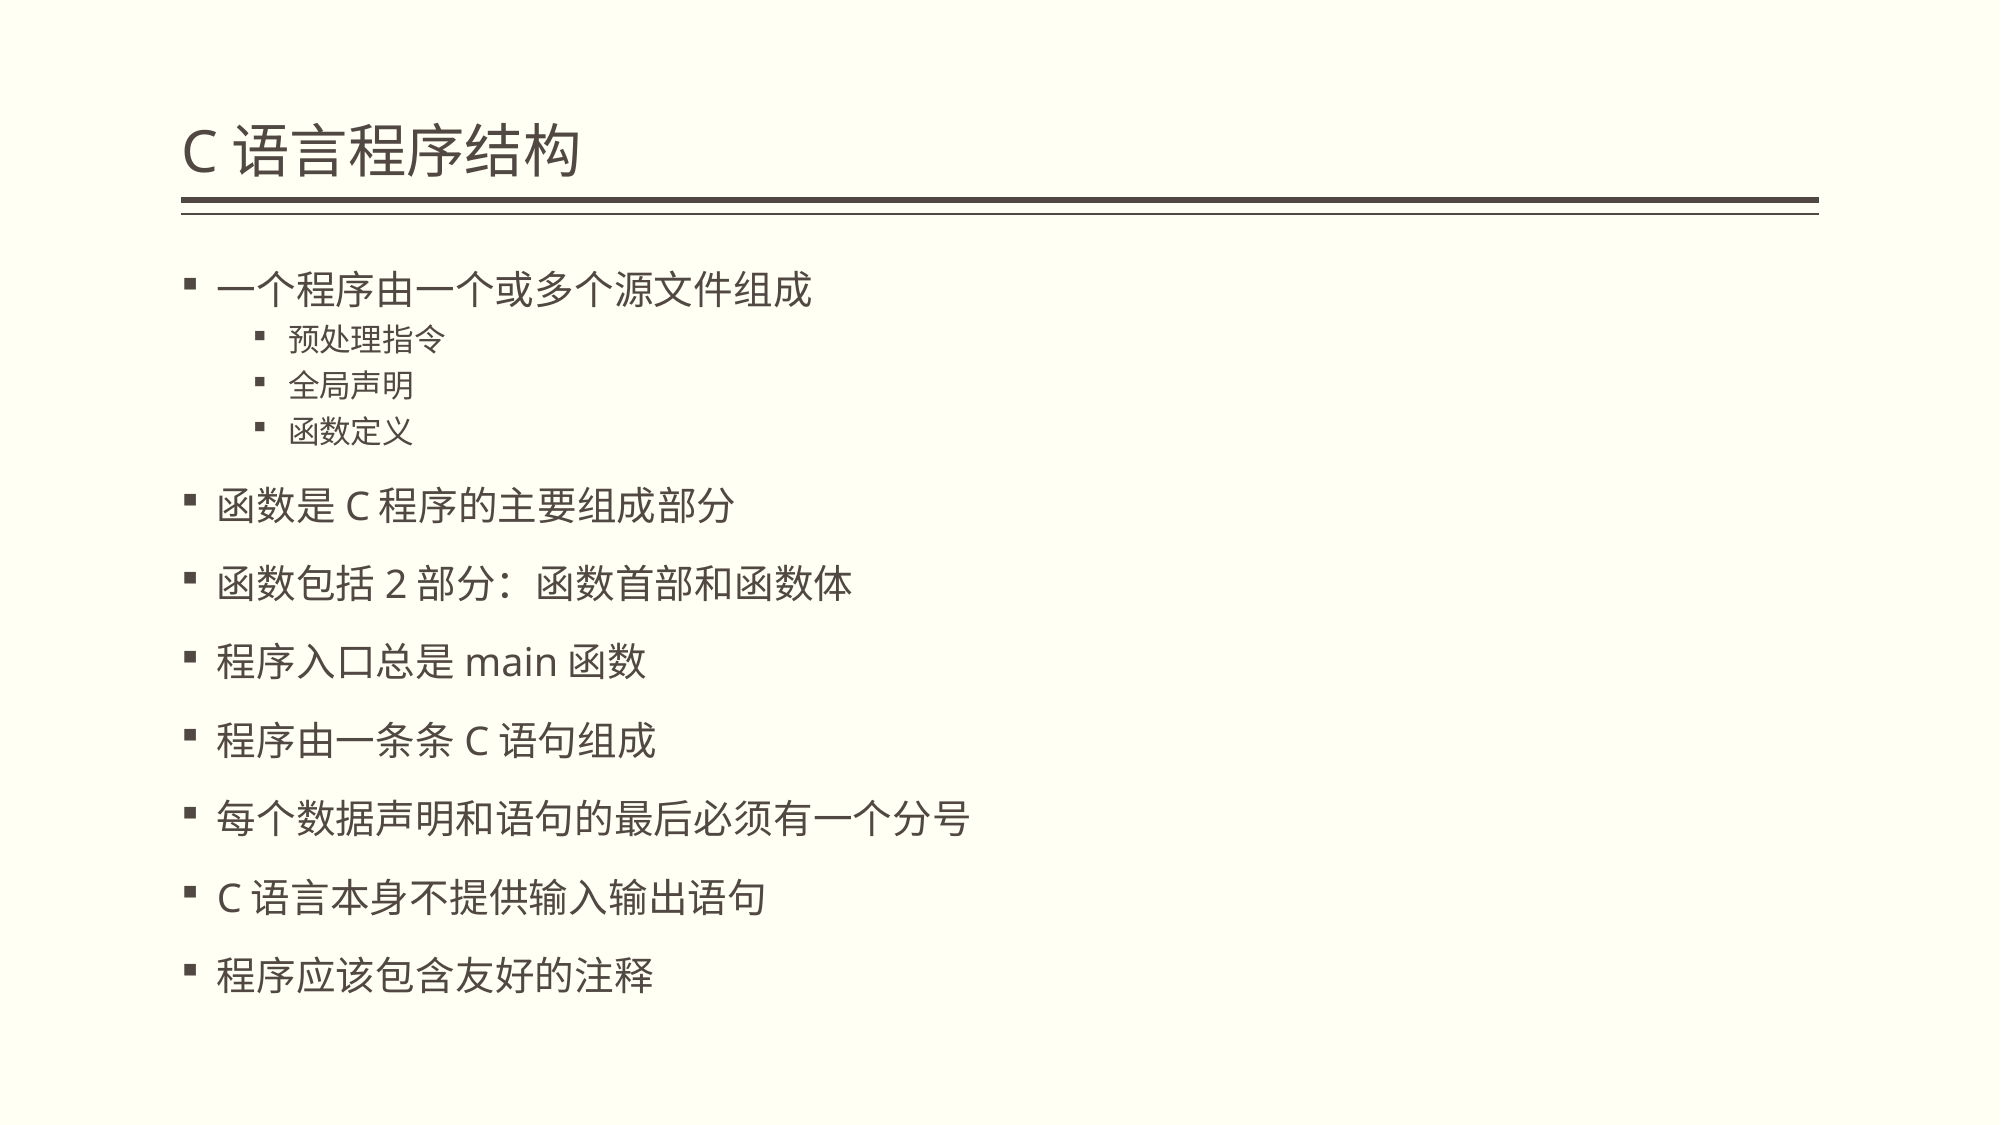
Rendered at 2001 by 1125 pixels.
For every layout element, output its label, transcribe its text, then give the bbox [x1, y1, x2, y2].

title C语言程序结构 [181, 12, 1819, 193]
list 一个程序由一个或多个源文件组成 预处理指令 全局声明 函数定义 函数是C程序的主要组成部分 函数包括2部分：函数首部和函数体 程序入口总是main函数 程序由一条条C语句组成 每个数据声明和语句的最后必须有一个分号 C语言本身不提供输入输出语句 程序应该包含友好的注释 [181, 262, 1819, 1013]
